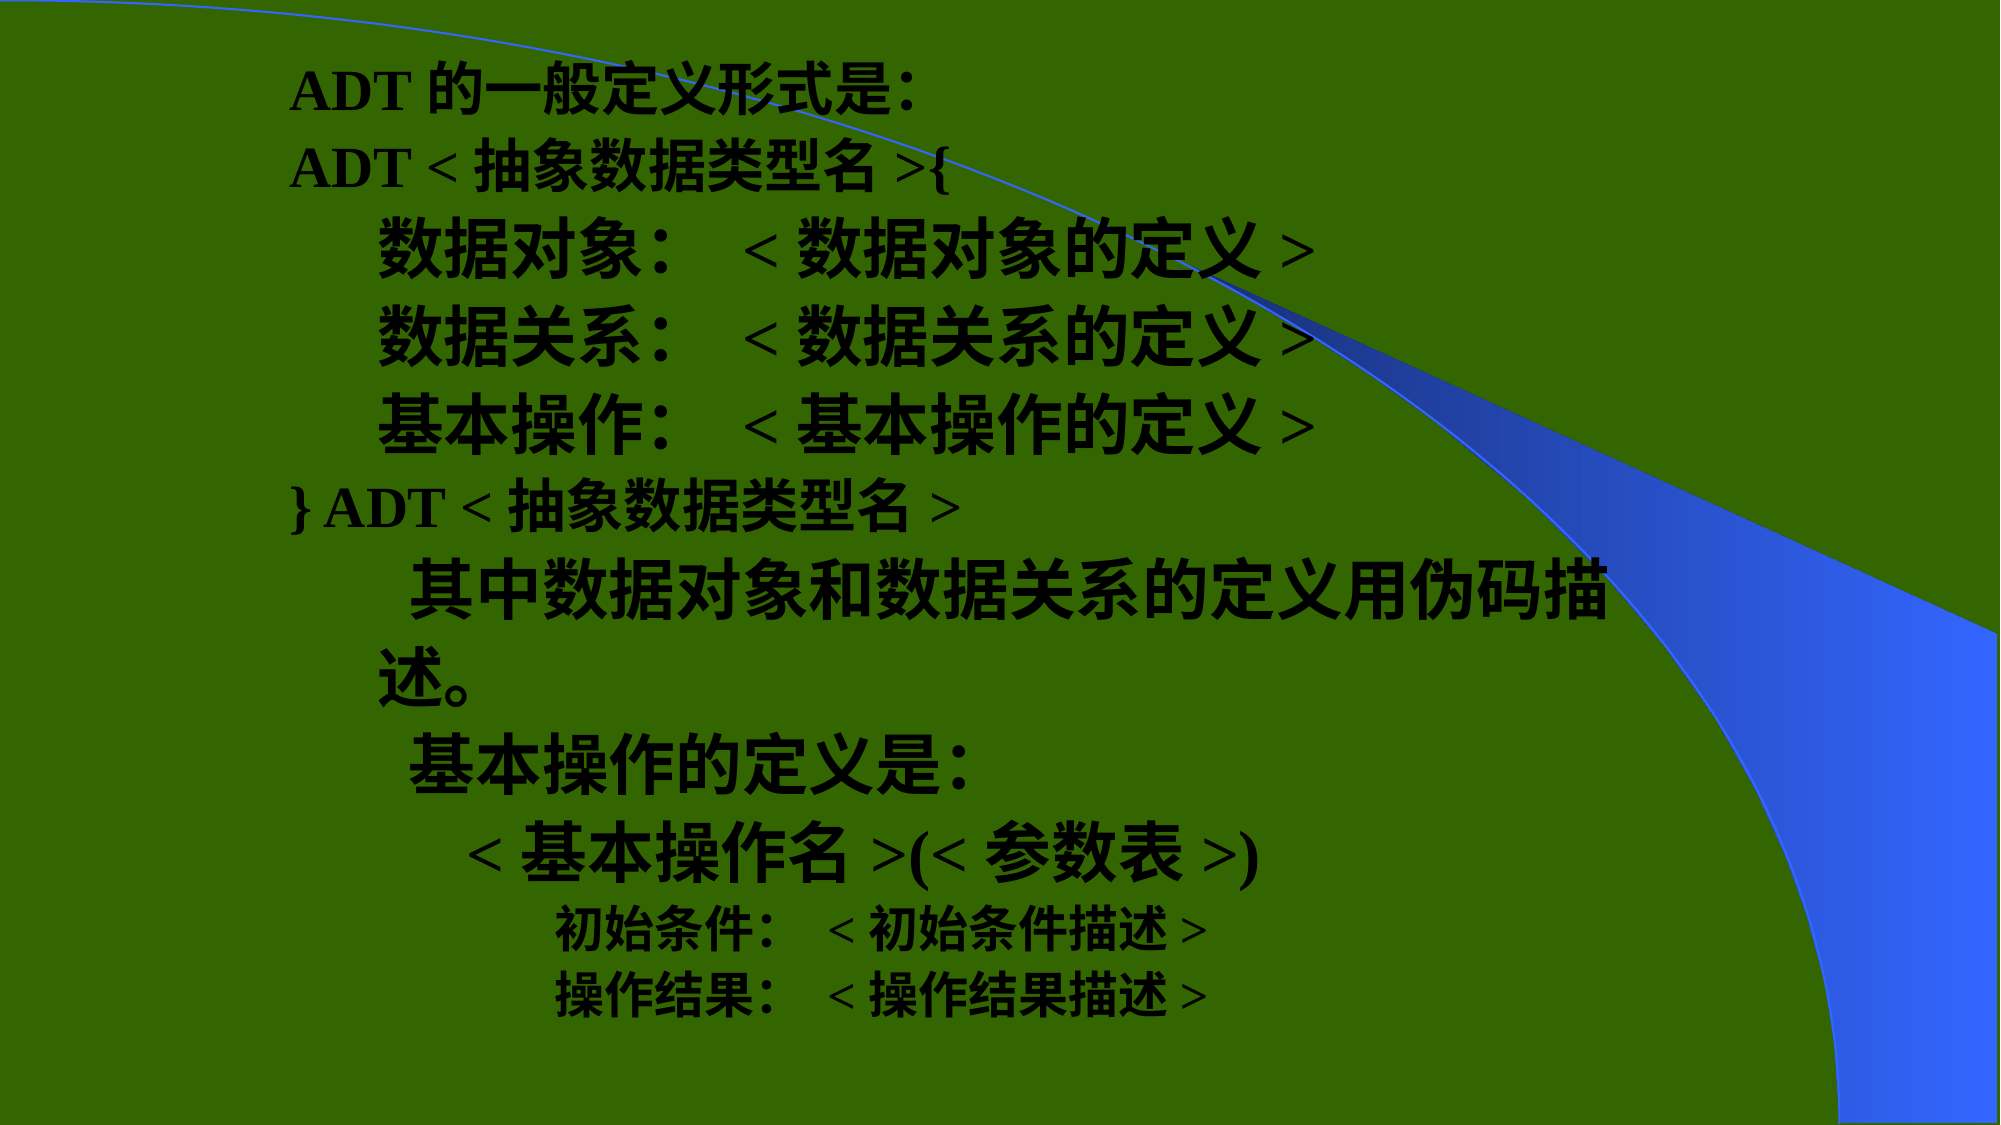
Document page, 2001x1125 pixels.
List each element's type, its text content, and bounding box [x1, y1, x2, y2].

list ADT的一般定义形式是： ADT <抽象数据类型名>{ 数据对象： <数据对象的定义> 数据关系： <数据关系的定义> 基本操作： <基本操作的定义> } ADT <抽象数据类型名> 其中数据对象和数据关系的定义用伪码描述。 基本操作的定义是： <基本操作名>(<参数表>) 初始条件： <初始条件描述> 操作结果： <操作结果描述> [274, 37, 1721, 1012]
